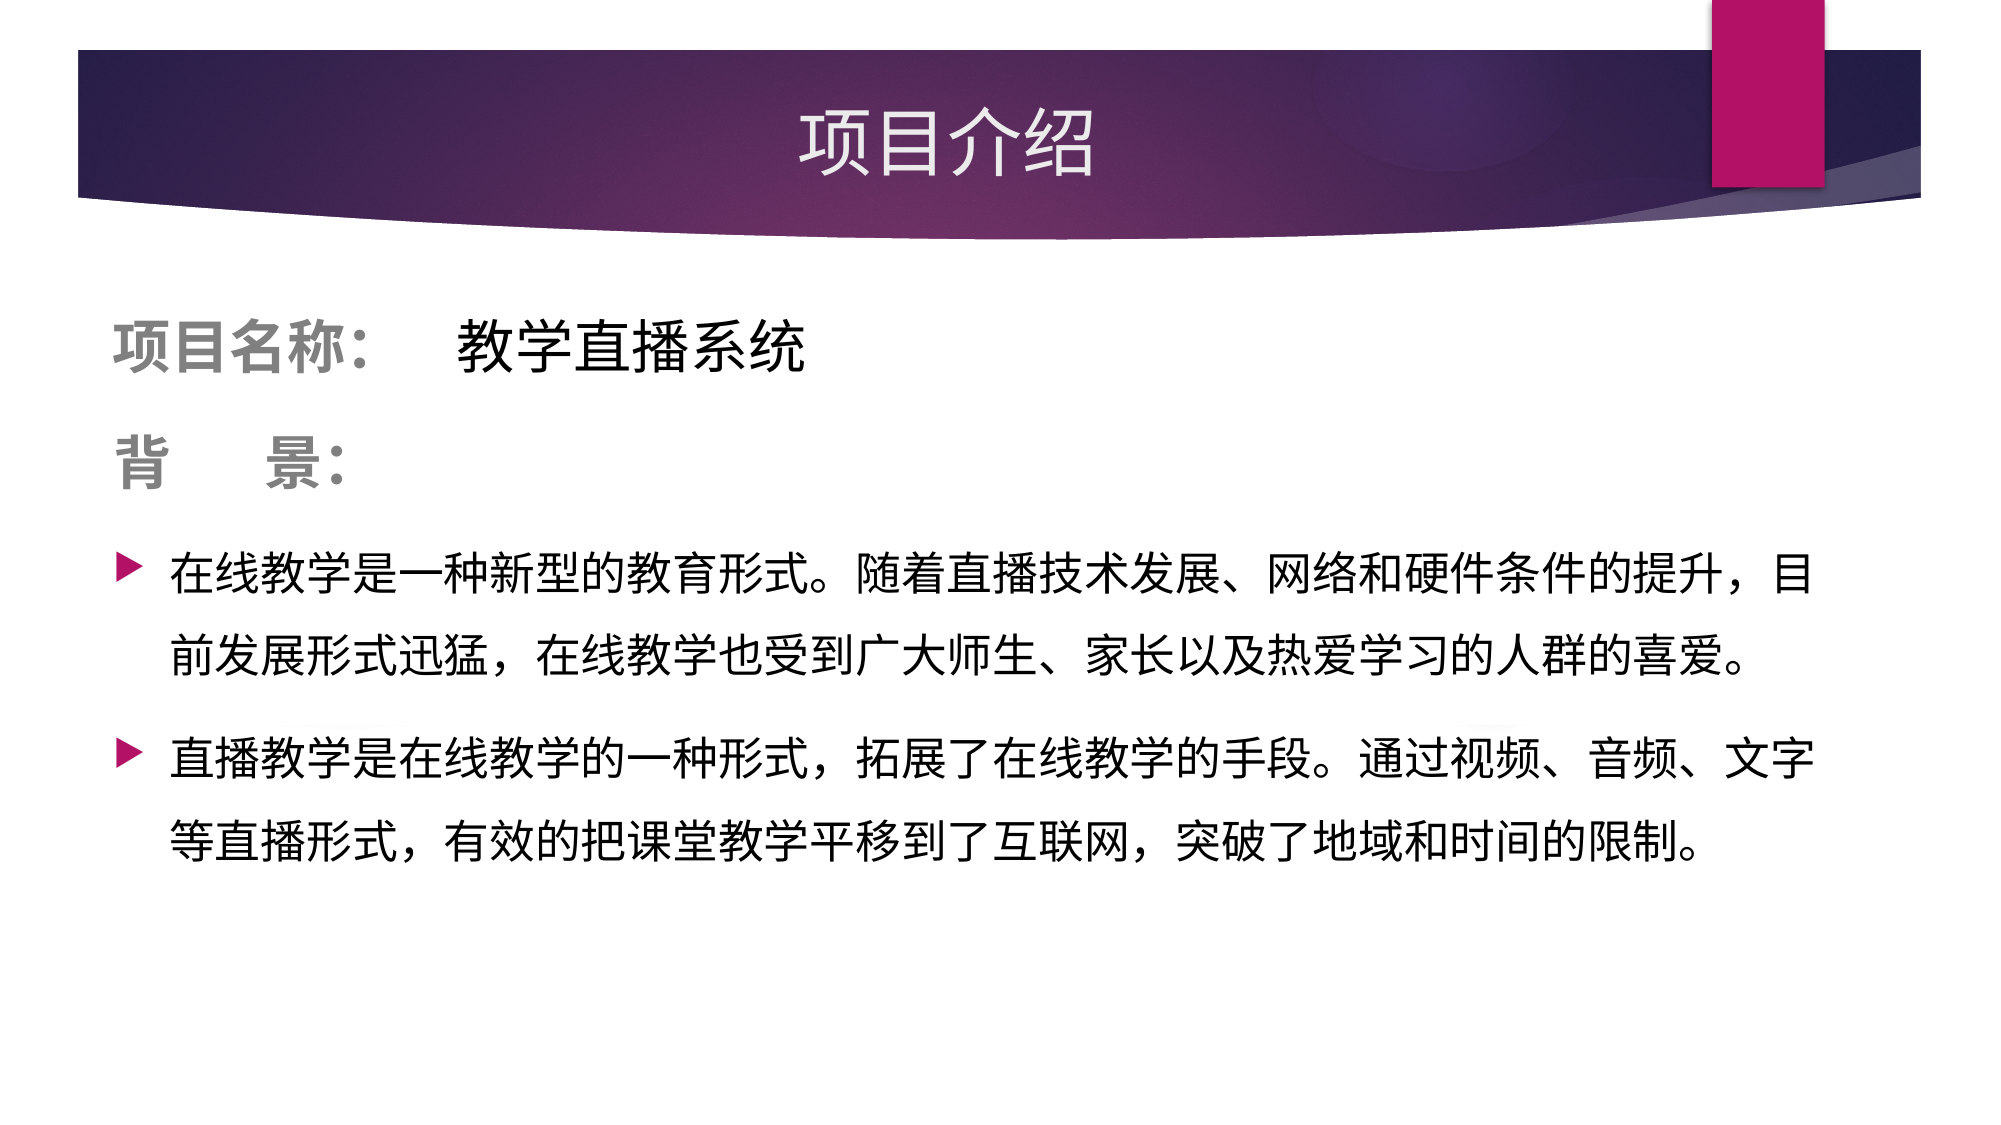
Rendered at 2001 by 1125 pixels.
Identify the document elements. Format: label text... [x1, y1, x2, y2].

title 项目介绍 [390, 82, 1505, 199]
list 背 景： 在线教学是一种新型的教育形式。随着直播技术发展、网络和硬件条件的提升，目前发展形式迅猛，在线教学也受到广大师生、家长以及热爱学习的人群的喜爱。 直播教学是在线教学的一种形式，拓展了在线教学的手段。通过视频、音频、文字等直播形式，有效的把课堂教学平移到了互联网，突破了地域和时间的限制。 [98, 418, 1861, 1032]
text_box 项目名称： 教学直播系统 [98, 303, 1241, 388]
